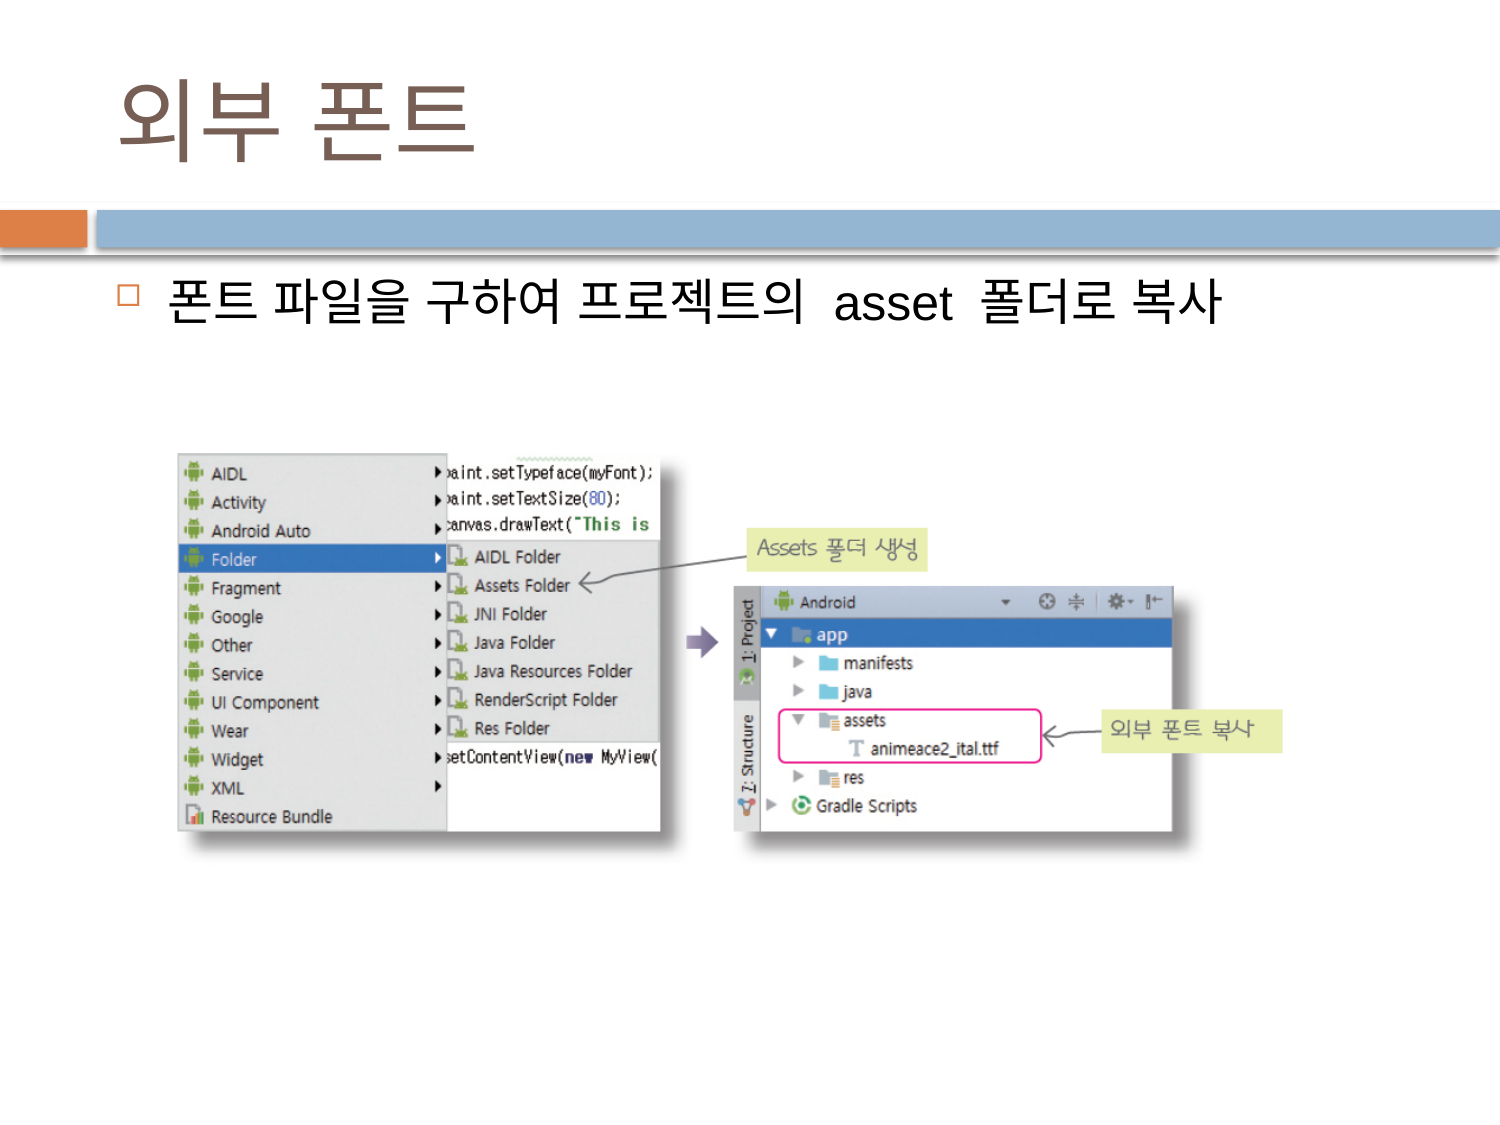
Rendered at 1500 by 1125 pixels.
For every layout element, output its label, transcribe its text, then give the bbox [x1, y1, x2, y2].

picture [135, 420, 1324, 866]
list 폰트 파일을 구하여 프로젝트의 asset 폴더로 복사 [100, 262, 1438, 1000]
title 외부 폰트 [100, 37, 1438, 200]
